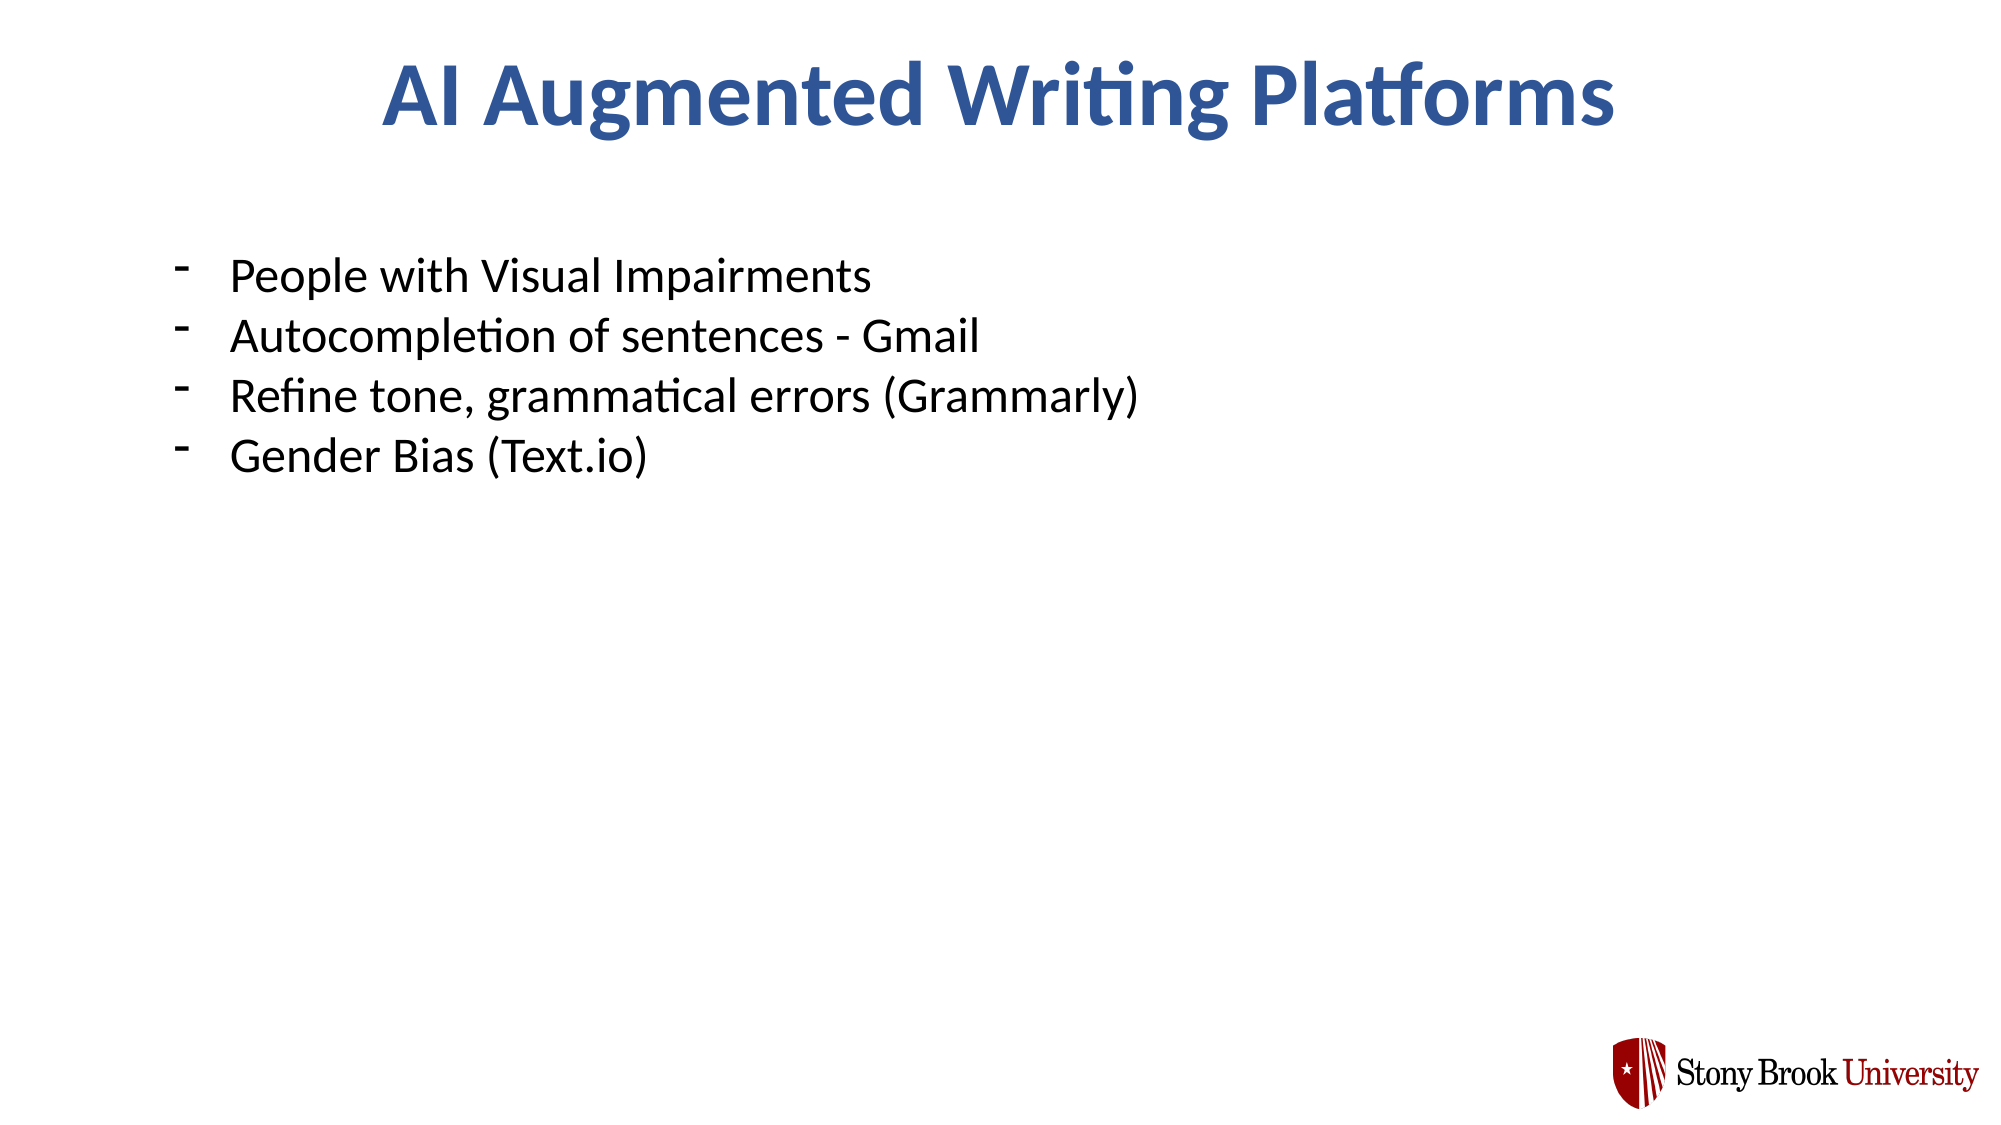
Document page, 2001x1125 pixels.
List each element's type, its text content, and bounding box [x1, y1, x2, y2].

picture [1613, 1038, 1979, 1109]
text_box People with Visual Impairments Autocompletion of sentences - Gmail Refine tone, grammatical errors (Grammarly) Gender Bias (Text.io) [158, 234, 1969, 490]
text_box AI Augmented Writing Platforms [116, 16, 1884, 175]
